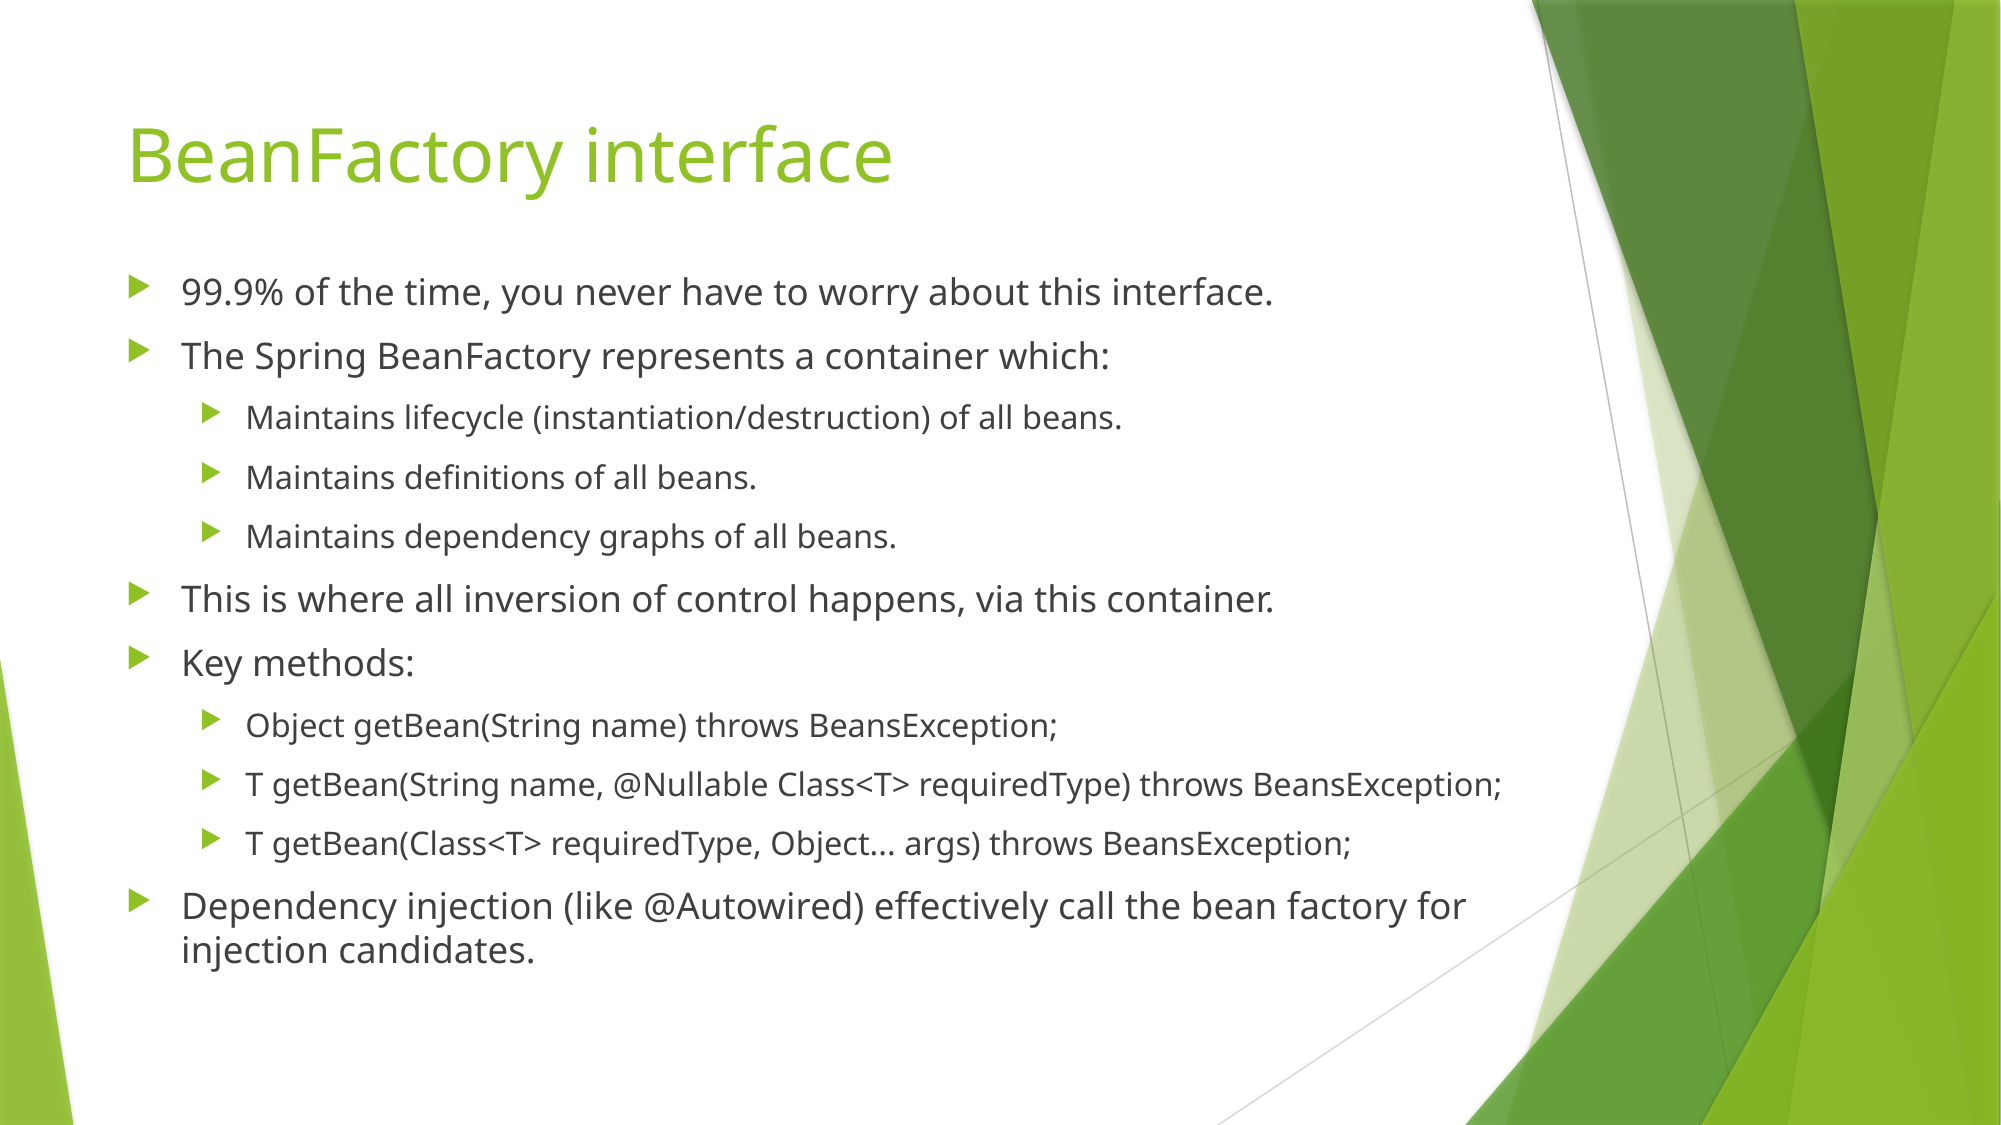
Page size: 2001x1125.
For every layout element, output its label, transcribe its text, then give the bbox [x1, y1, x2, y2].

list 99.9% of the time, you never have to worry about this interface. The Spring BeanFactory represents a container which: Maintains lifecycle (instantiation/destruction) of all beans. Maintains definitions of all beans. Maintains dependency graphs of all beans. This is where all inversion of control happens, via this container. Key methods: Object getBean(String name) throws BeansException; T getBean(String name, @Nullable Class<T> requiredType) throws BeansException; T getBean(Class<T> requiredType, Object... args) throws BeansException; Dependency injection (like @Autowired) effectively call the bean factory for injection candidates. [111, 261, 1522, 991]
title BeanFactory interface [111, 99, 1522, 261]
